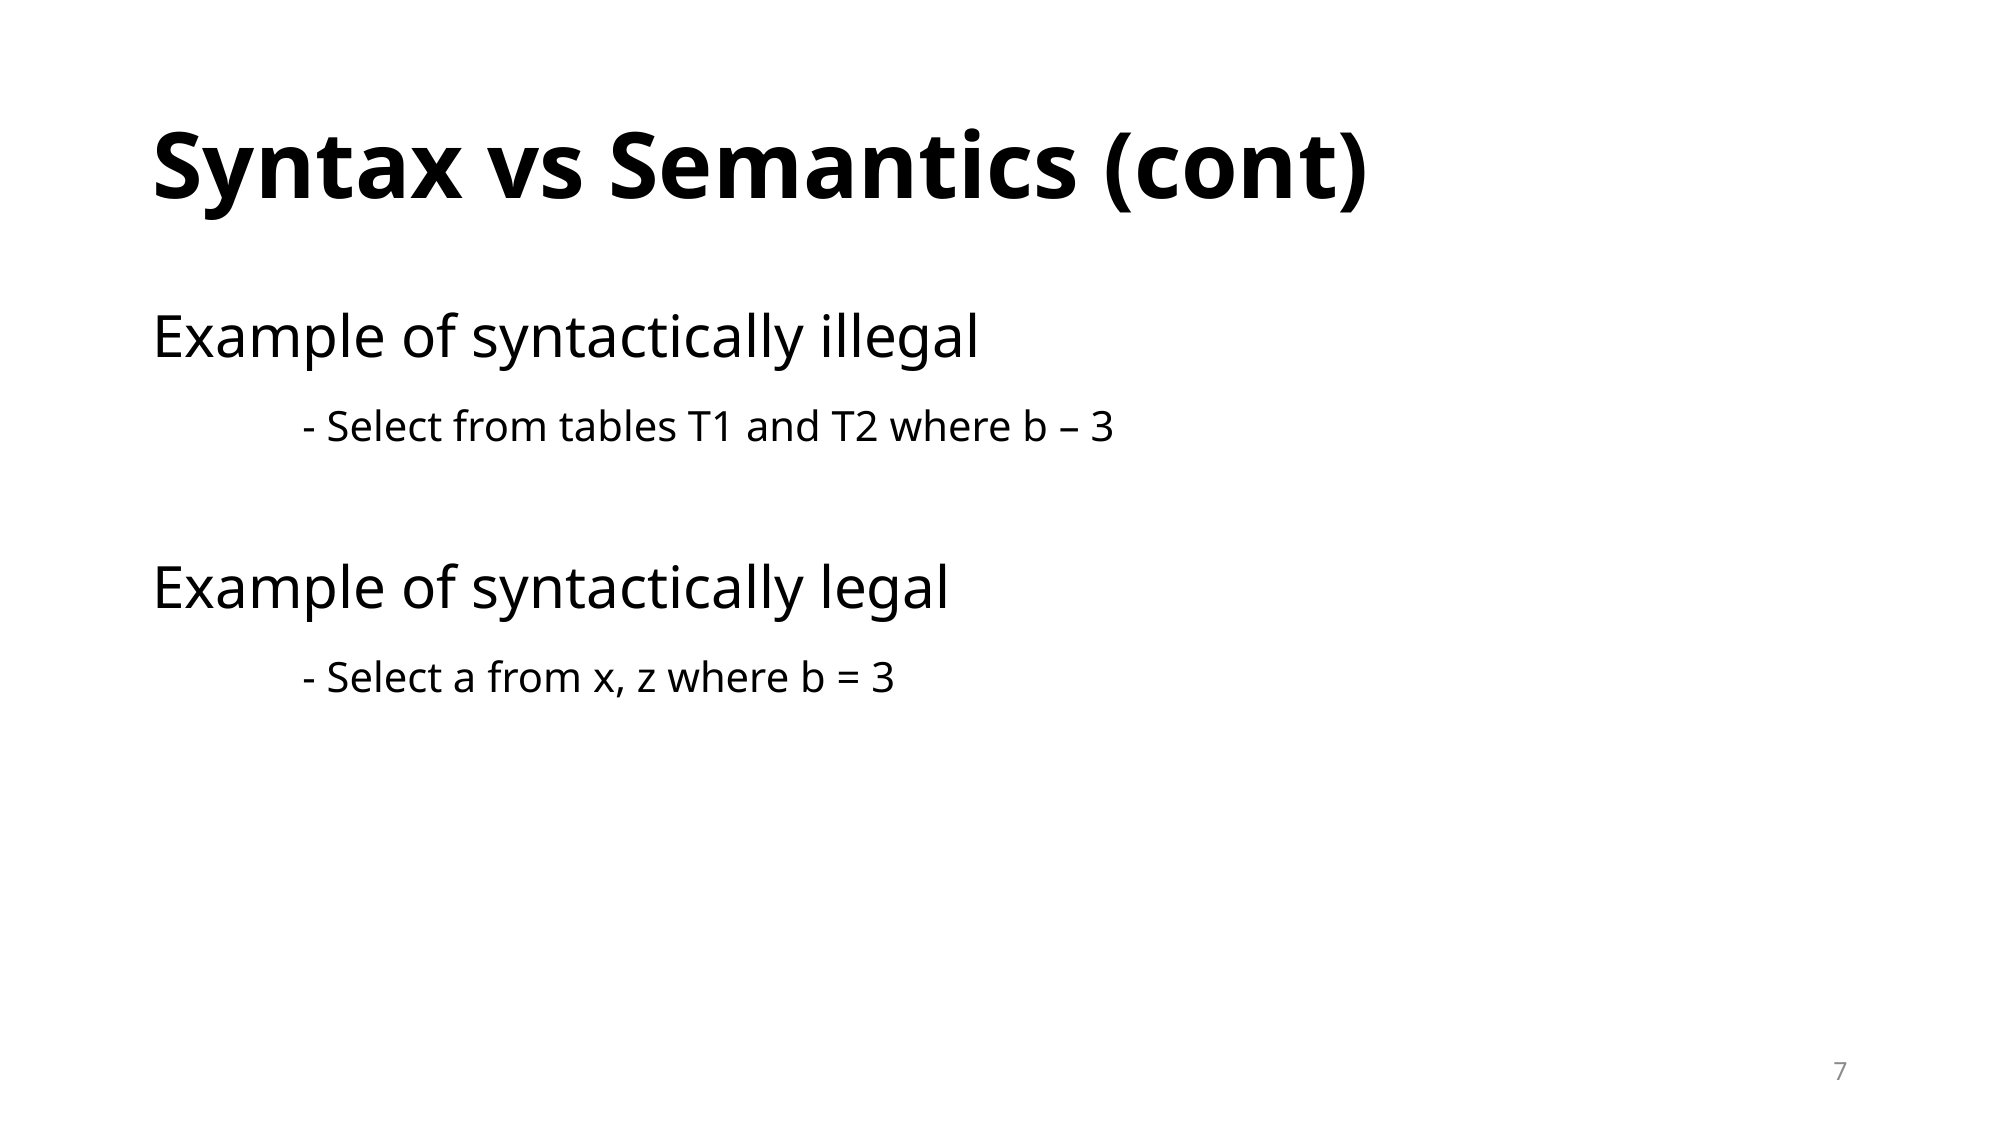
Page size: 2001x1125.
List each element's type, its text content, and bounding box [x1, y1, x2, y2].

title Syntax vs Semantics (cont) [137, 59, 1863, 278]
list Example of syntactically illegal - Select from tables T1 and T2 where b – 3 Example of syntactically legal - Select a from x, z where b = 3 [137, 299, 1863, 1014]
slide_number 7 [1412, 1042, 1863, 1103]
